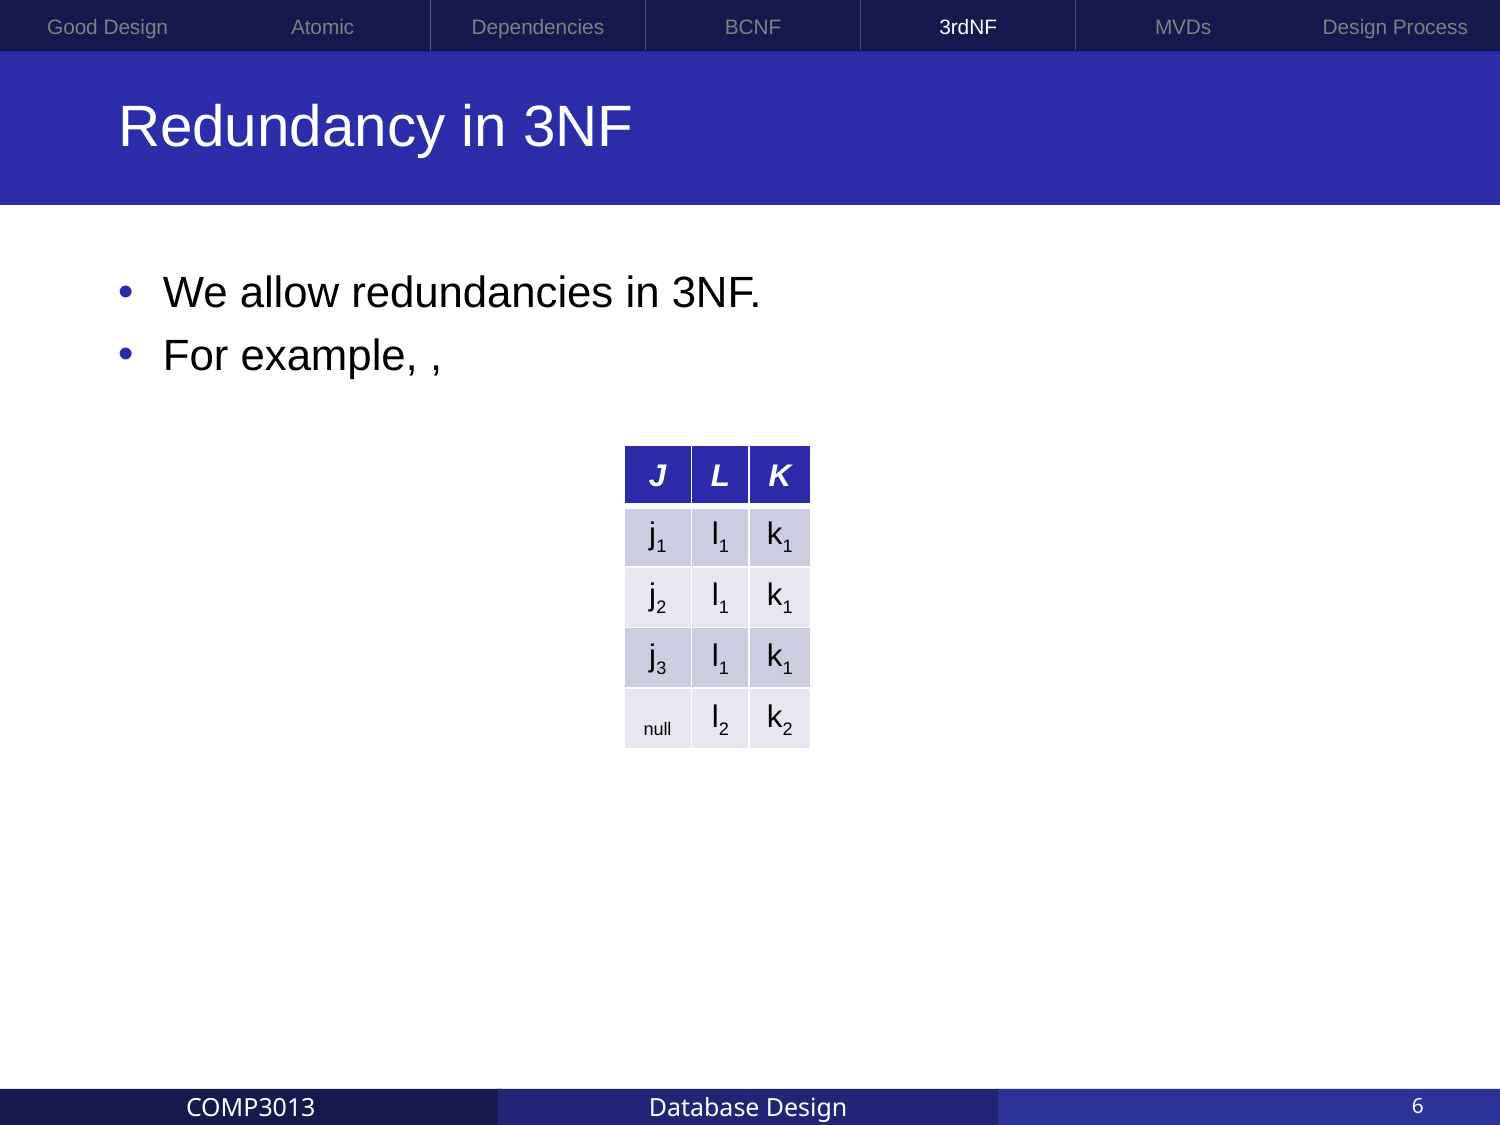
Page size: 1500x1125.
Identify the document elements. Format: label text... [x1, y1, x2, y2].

table_cell j1 [625, 509, 691, 566]
table_cell j3 [625, 628, 691, 687]
text_box BCNF [644, 0, 860, 53]
table_cell k1 [750, 509, 810, 566]
text_box Atomic [214, 0, 429, 53]
text_box Dependencies [429, 0, 644, 53]
text_box 3rdNF [860, 0, 1075, 53]
table_header J [625, 446, 691, 503]
table_cell l1 [692, 509, 748, 566]
table_header L [692, 446, 748, 503]
table_cell l1 [692, 568, 748, 627]
table_cell k1 [750, 568, 810, 627]
text_box Design Process [1290, 0, 1500, 53]
table_cell l1 [692, 628, 748, 687]
title Redundancy in 3NF [103, 57, 1397, 197]
text_box Good Design [0, 0, 214, 53]
table_cell j2 [625, 568, 691, 627]
table_cell k2 [750, 689, 810, 748]
text_box MVDs [1075, 0, 1290, 53]
table_header K [750, 446, 810, 503]
table_cell k1 [750, 628, 810, 687]
table_cell null [625, 689, 691, 748]
table_cell l2 [692, 689, 748, 748]
